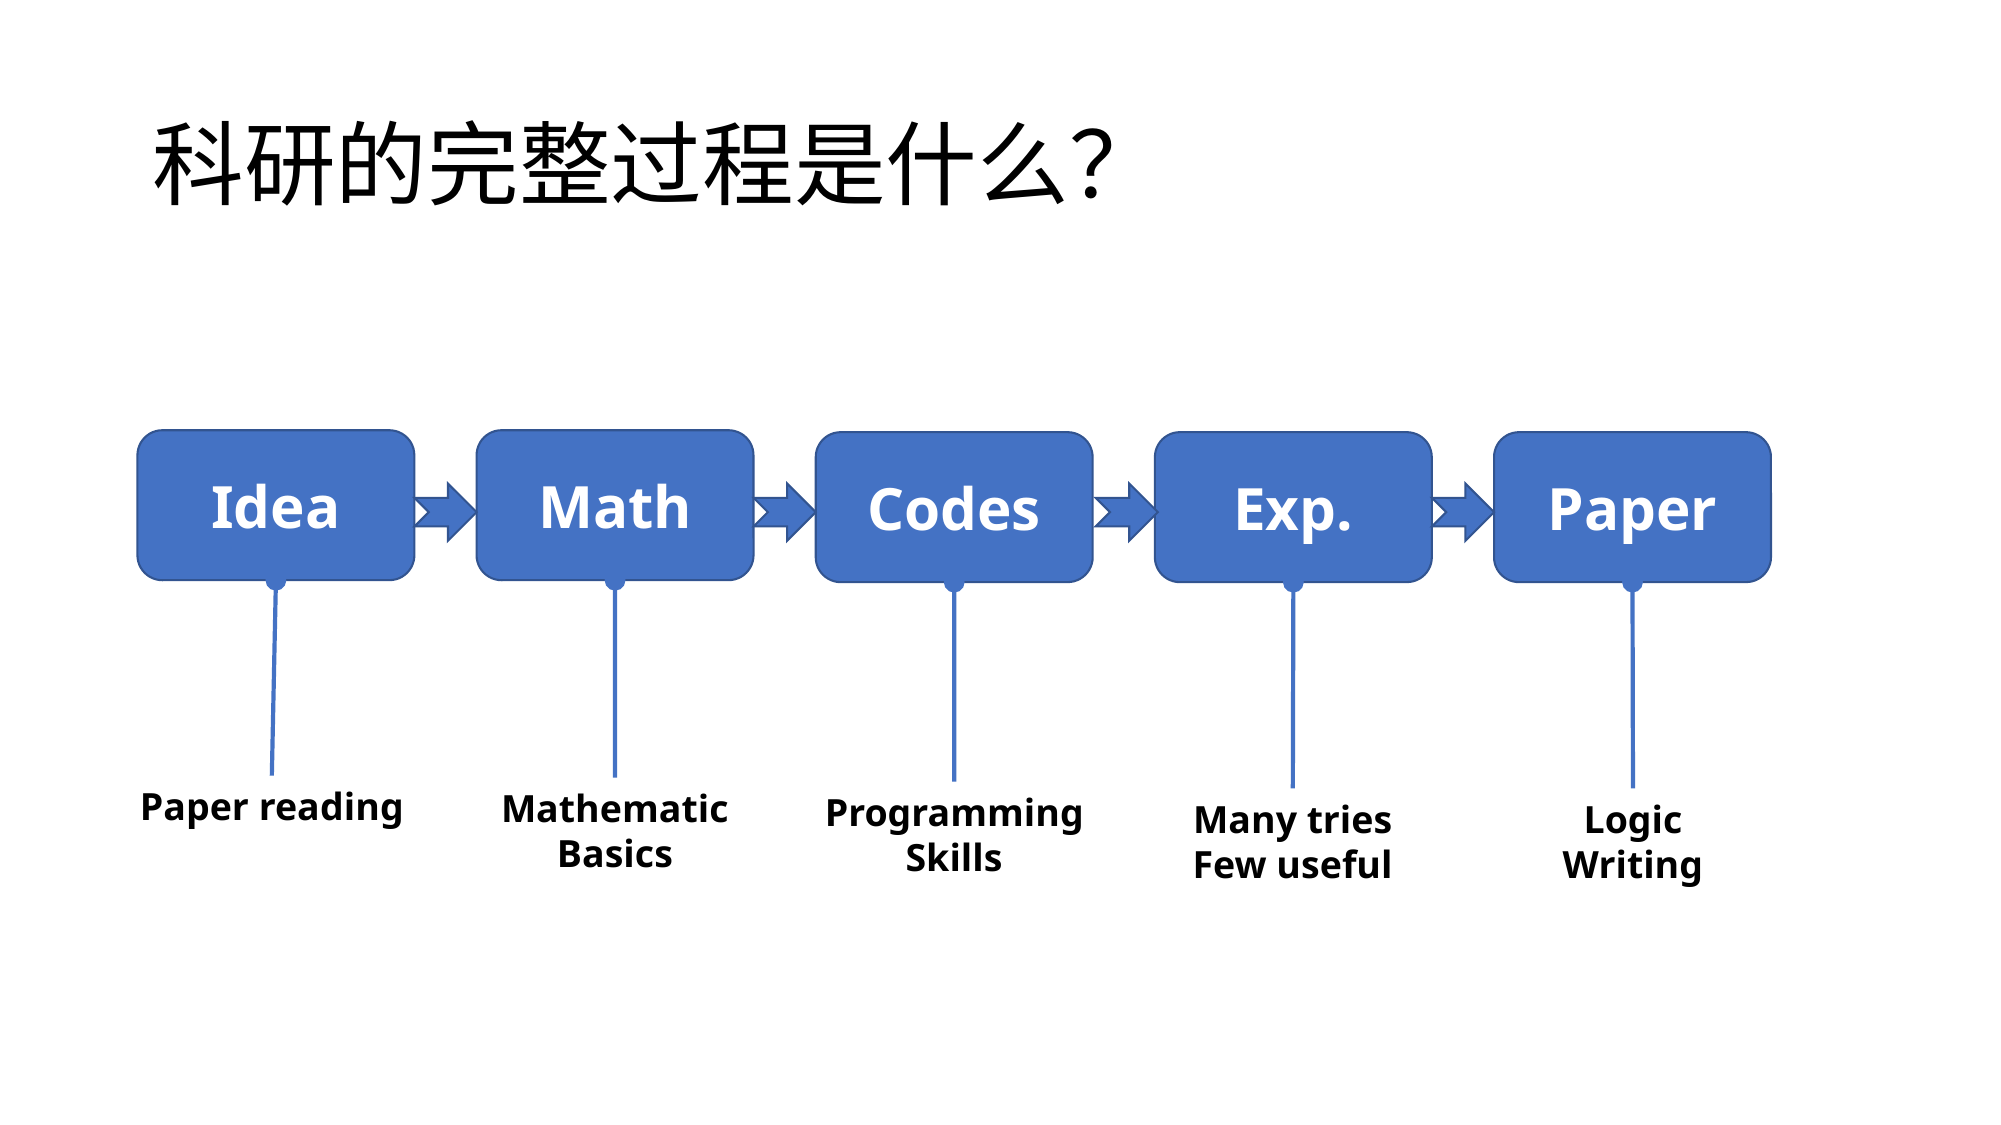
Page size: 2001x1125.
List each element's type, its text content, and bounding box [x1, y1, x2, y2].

text_box Mathematic Basics [466, 777, 764, 883]
text_box [1093, 481, 1160, 544]
text_box Logic Writing [1484, 788, 1782, 894]
text_box Paper [1493, 431, 1773, 584]
text_box Many tries Few useful [1144, 788, 1442, 894]
text_box Math [475, 429, 755, 582]
text_box Idea [136, 429, 416, 582]
text_box [411, 481, 479, 544]
text_box Codes [814, 431, 1094, 584]
text_box Exp. [1153, 431, 1433, 584]
text_box [1429, 481, 1496, 544]
title 科研的完整过程是什么？ [137, 59, 1863, 278]
text_box Programming Skills [805, 781, 1103, 887]
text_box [271, 580, 276, 776]
text_box Paper reading [123, 775, 421, 836]
text_box [751, 481, 818, 544]
